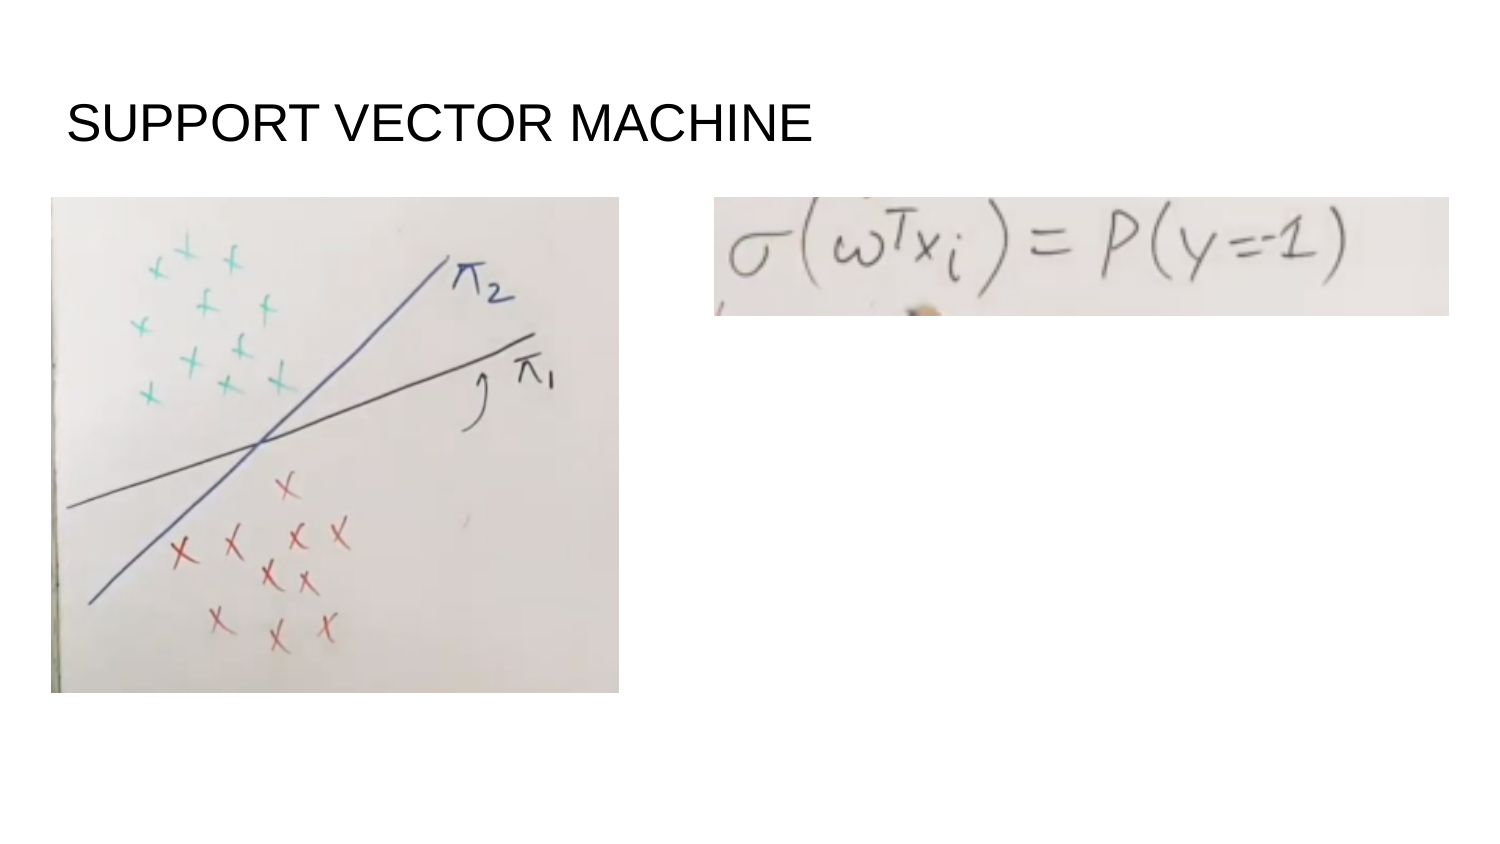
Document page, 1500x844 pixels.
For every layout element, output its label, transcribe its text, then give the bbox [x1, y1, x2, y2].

picture [714, 197, 1450, 316]
picture [50, 197, 619, 694]
title SUPPORT VECTOR MACHINE [51, 72, 1449, 167]
